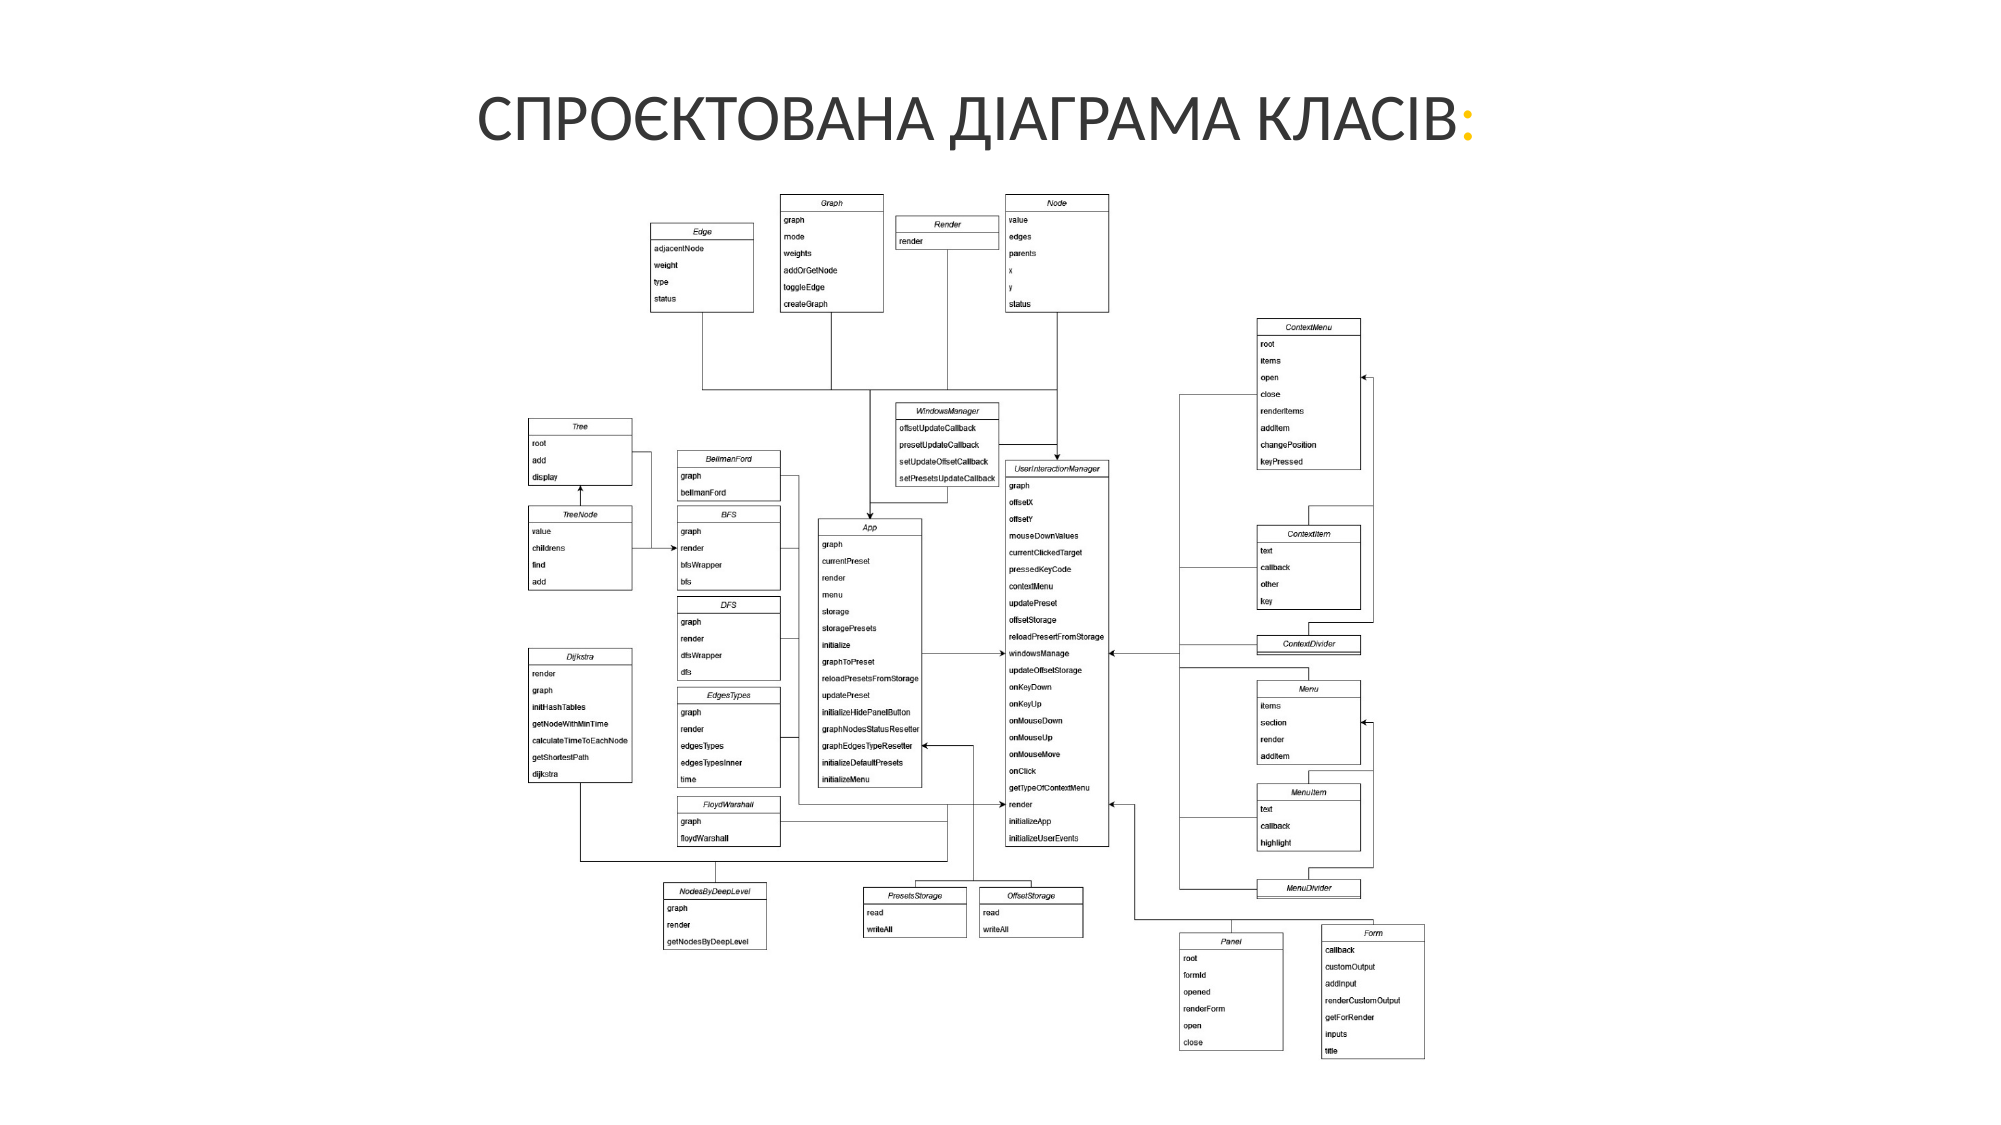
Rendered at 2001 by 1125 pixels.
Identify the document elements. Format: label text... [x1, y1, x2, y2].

text_box СПРОЄКТОВАНА ДІАГРАМА КЛАСІВ: [463, 66, 1537, 162]
picture [527, 194, 1425, 1061]
